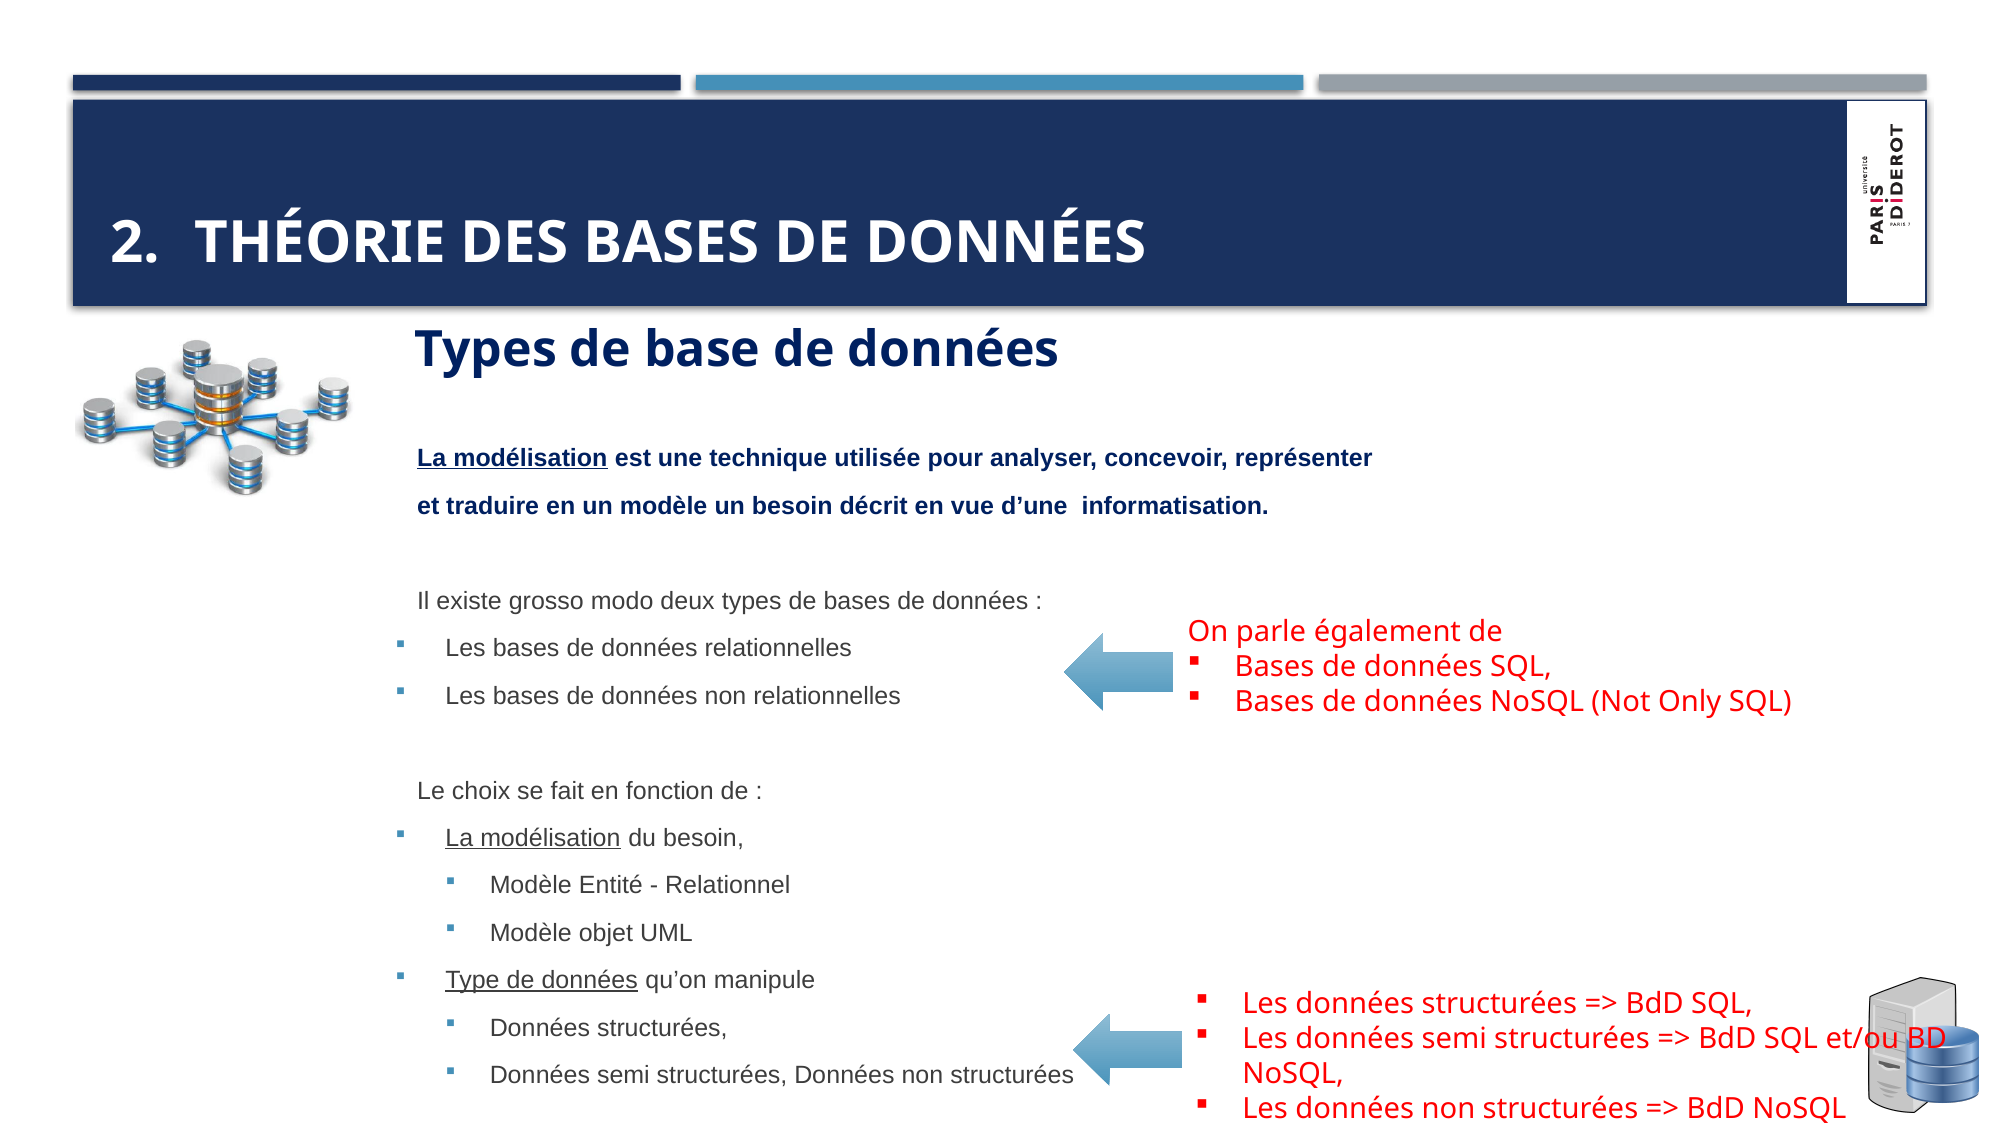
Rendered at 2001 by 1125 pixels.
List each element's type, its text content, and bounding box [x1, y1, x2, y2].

picture [75, 329, 356, 500]
picture [1846, 101, 1925, 304]
text_box La modélisation est une technique utilisée pour analyser, concevoir, représenter et traduire en un modèle un besoin décrit en vue d’une informatisation. Il existe grosso modo deux types de bases de données : Les bases de données relationnelles Les bases de données non relationnelles Le choix se fait en fonction de : La modélisation du besoin, Modèle Entité - Relationnel Modèle objet UML Type de données qu’on manipule Données structurées, Données semi structurées, Données non structurées [327, 386, 1568, 1125]
text_box Types de base de données [399, 309, 1791, 387]
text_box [1063, 604, 1813, 727]
title Théorie des bases de données [95, 119, 1841, 282]
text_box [1072, 976, 1996, 1100]
picture [1868, 1100, 1980, 1114]
